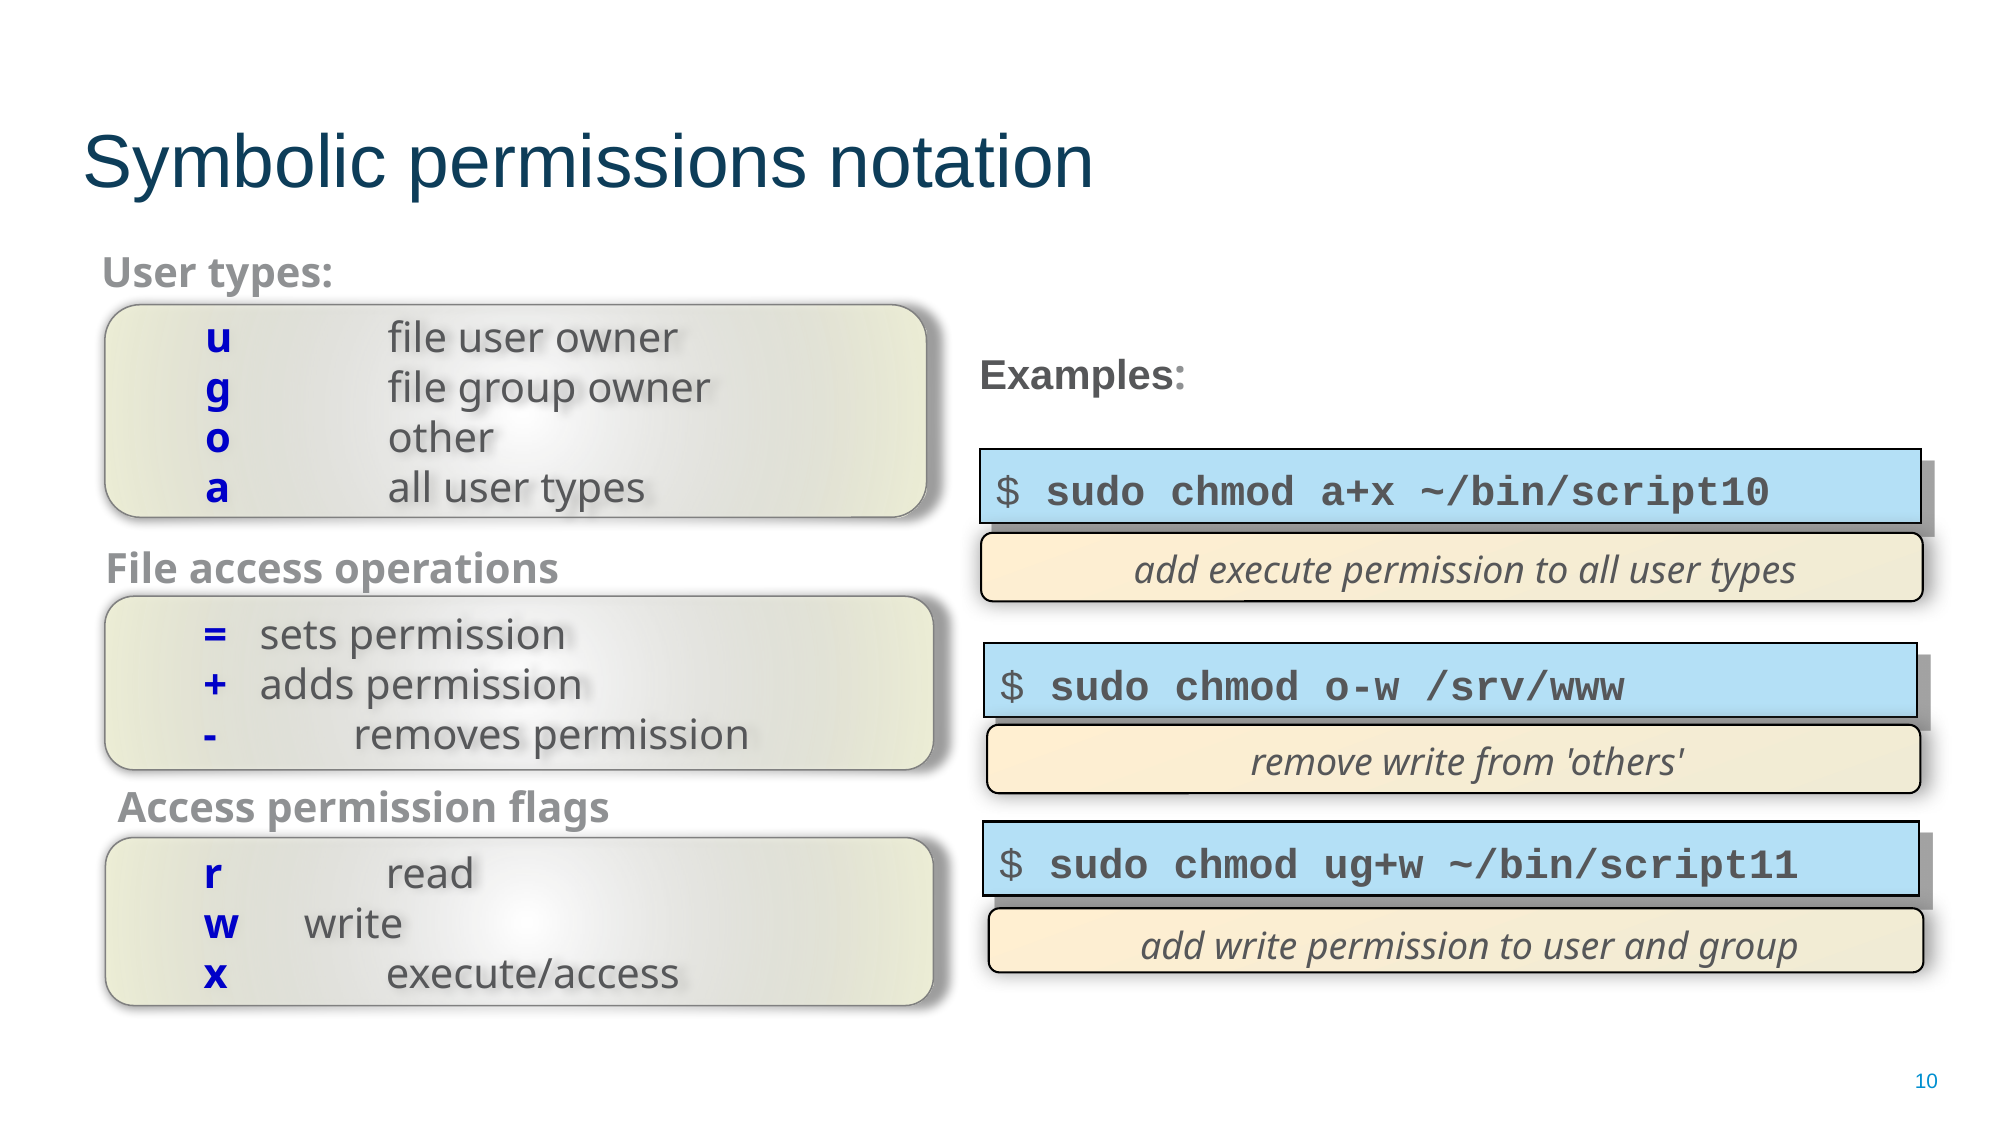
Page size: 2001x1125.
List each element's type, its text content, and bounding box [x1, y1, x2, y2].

text_box $ sudo chmod o-w /srv/www [983, 643, 1918, 716]
text_box remove write from 'others' [987, 724, 1921, 794]
text_box u file user owner g file group owner o other a all user types [104, 304, 927, 518]
text_box add execute permission to all user types [981, 532, 1923, 602]
text_box File access operations [89, 538, 861, 605]
text_box r read w write x execute/access [105, 837, 934, 1006]
title Symbolic permissions notation [67, 20, 1565, 210]
text_box Examples: [964, 344, 1503, 412]
text_box add write permission to user and group [988, 908, 1924, 973]
text_box $ sudo chmod ug+w ~/bin/script11 [982, 821, 1920, 896]
text_box = sets permission + adds permission - removes permission [104, 596, 934, 770]
text_box Access permission flags [102, 777, 874, 845]
text_box User types: [86, 241, 625, 309]
text_box $ sudo chmod a+x ~/bin/script10 [979, 448, 1921, 523]
